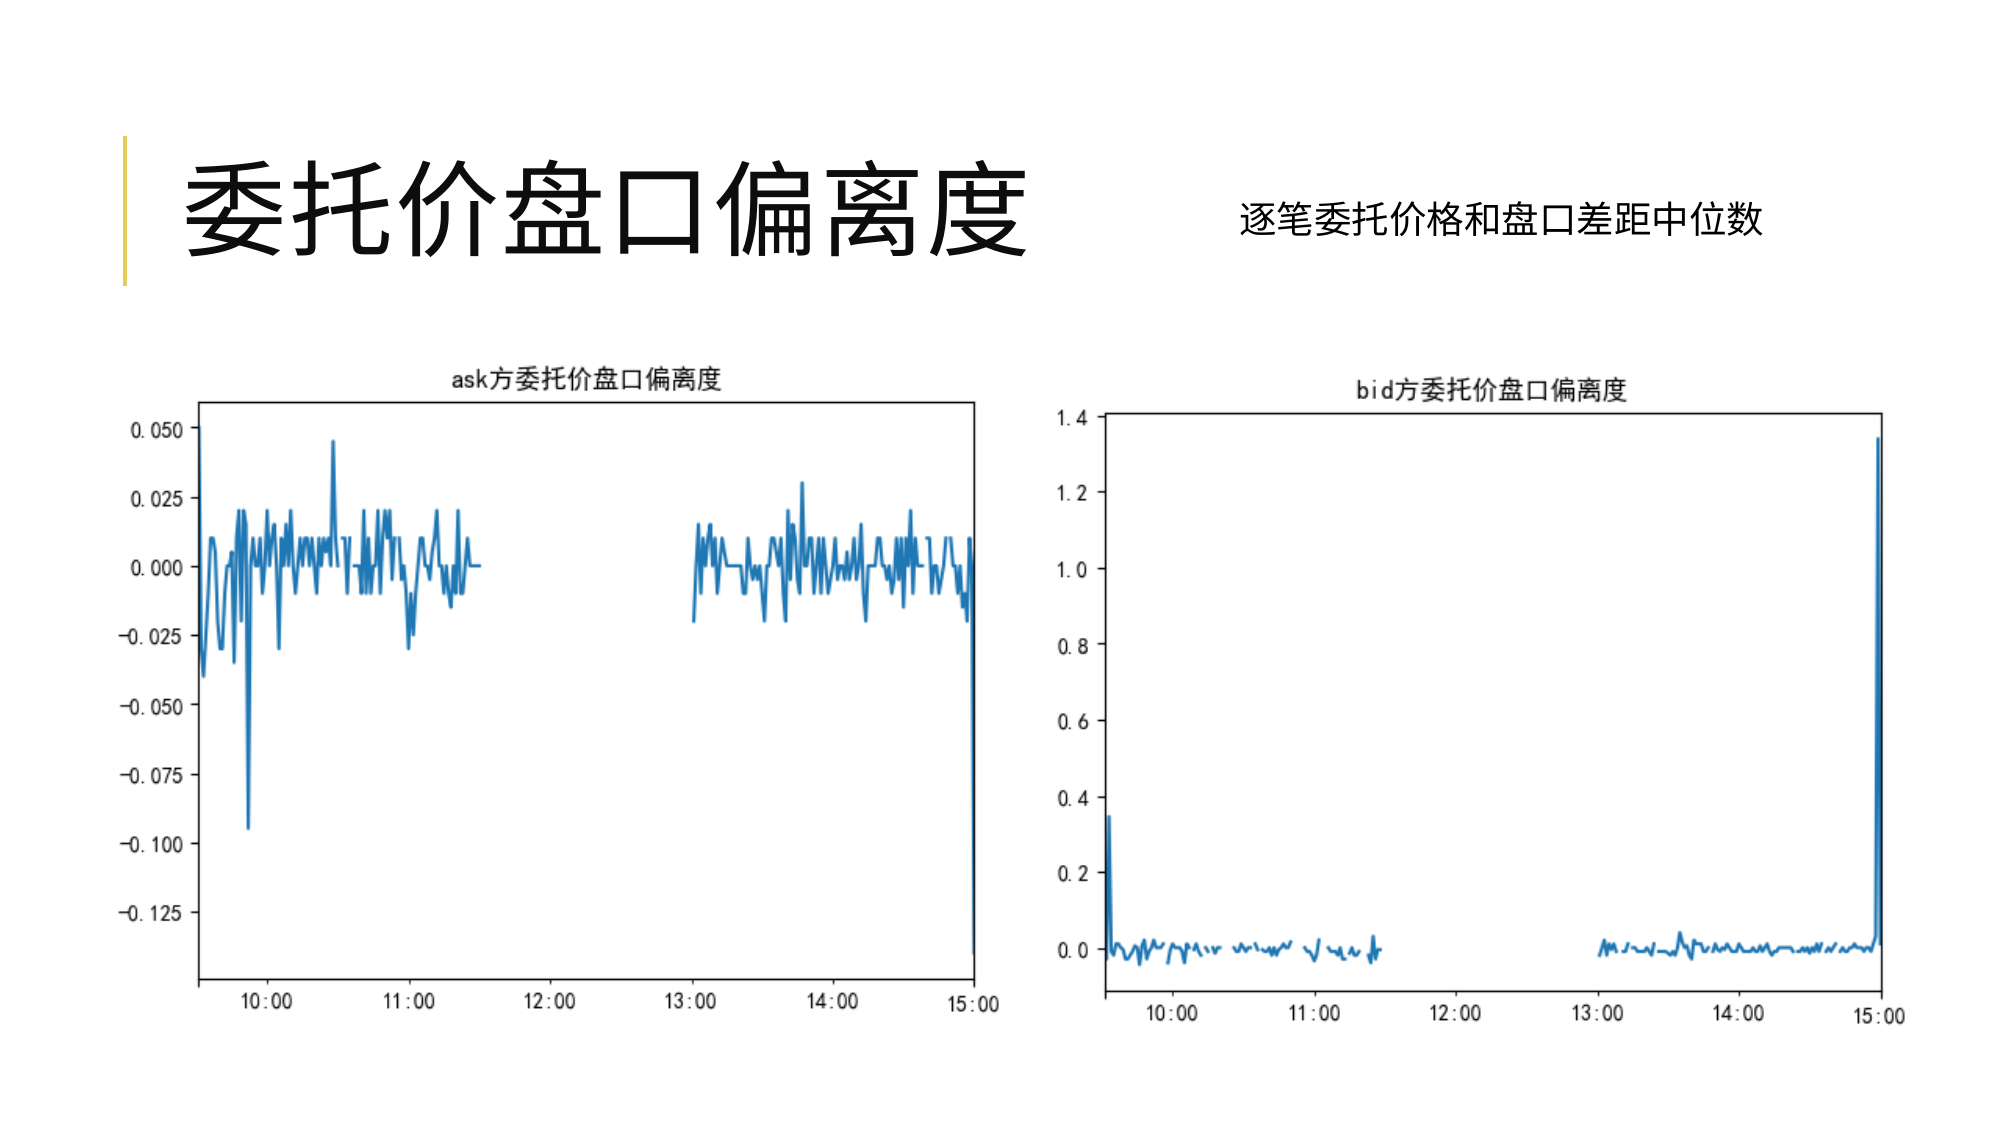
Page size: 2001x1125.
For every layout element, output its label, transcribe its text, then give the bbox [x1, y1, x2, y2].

picture [1041, 363, 1922, 1041]
title 委托价盘口偏离度 [168, 96, 1763, 342]
text_box 逐笔委托价格和盘口差距中位数 [1224, 188, 1790, 249]
picture [102, 352, 1016, 1030]
